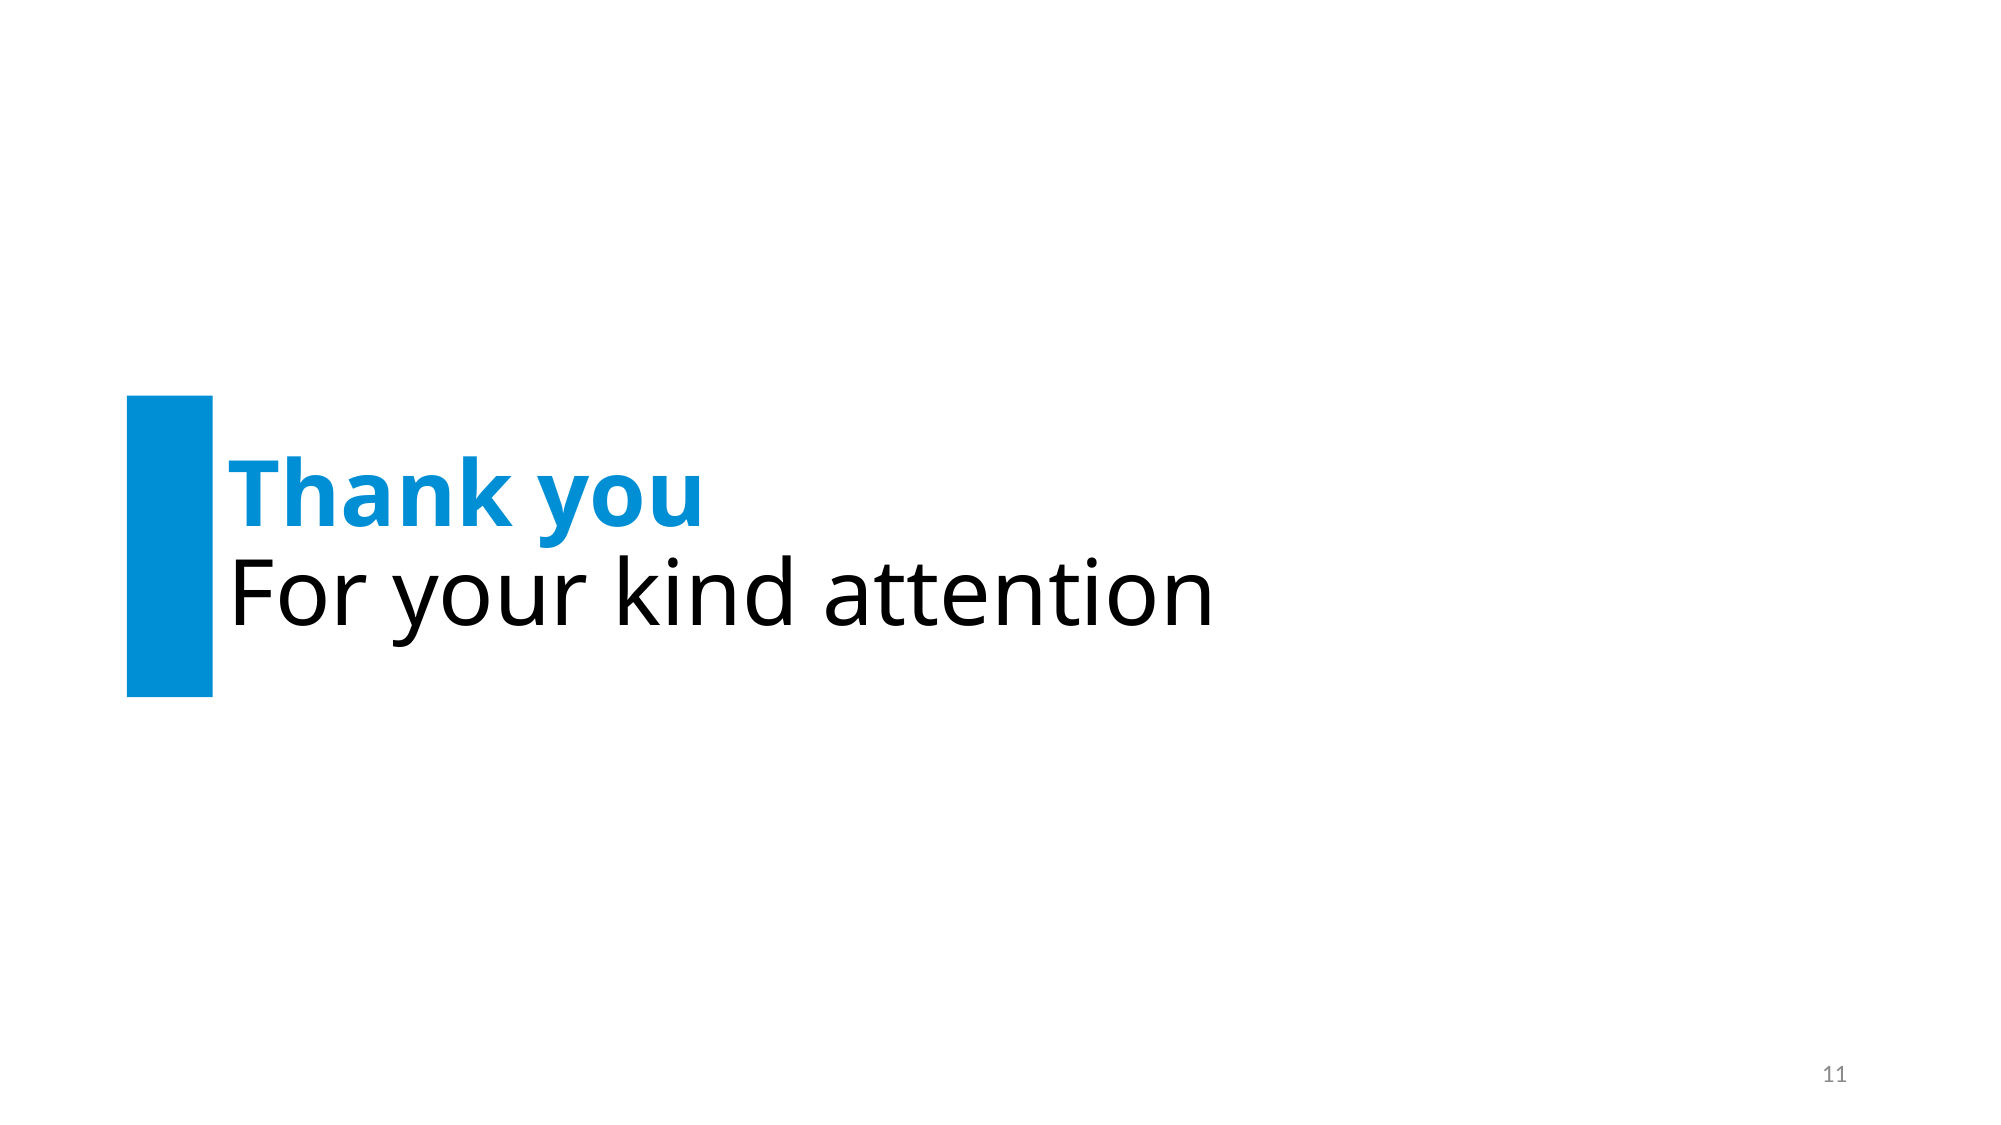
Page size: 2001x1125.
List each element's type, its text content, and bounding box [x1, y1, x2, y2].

slide_number 11 [1412, 1042, 1863, 1103]
title Thank you For your kind attention [214, 437, 1672, 656]
text_box [126, 395, 214, 698]
